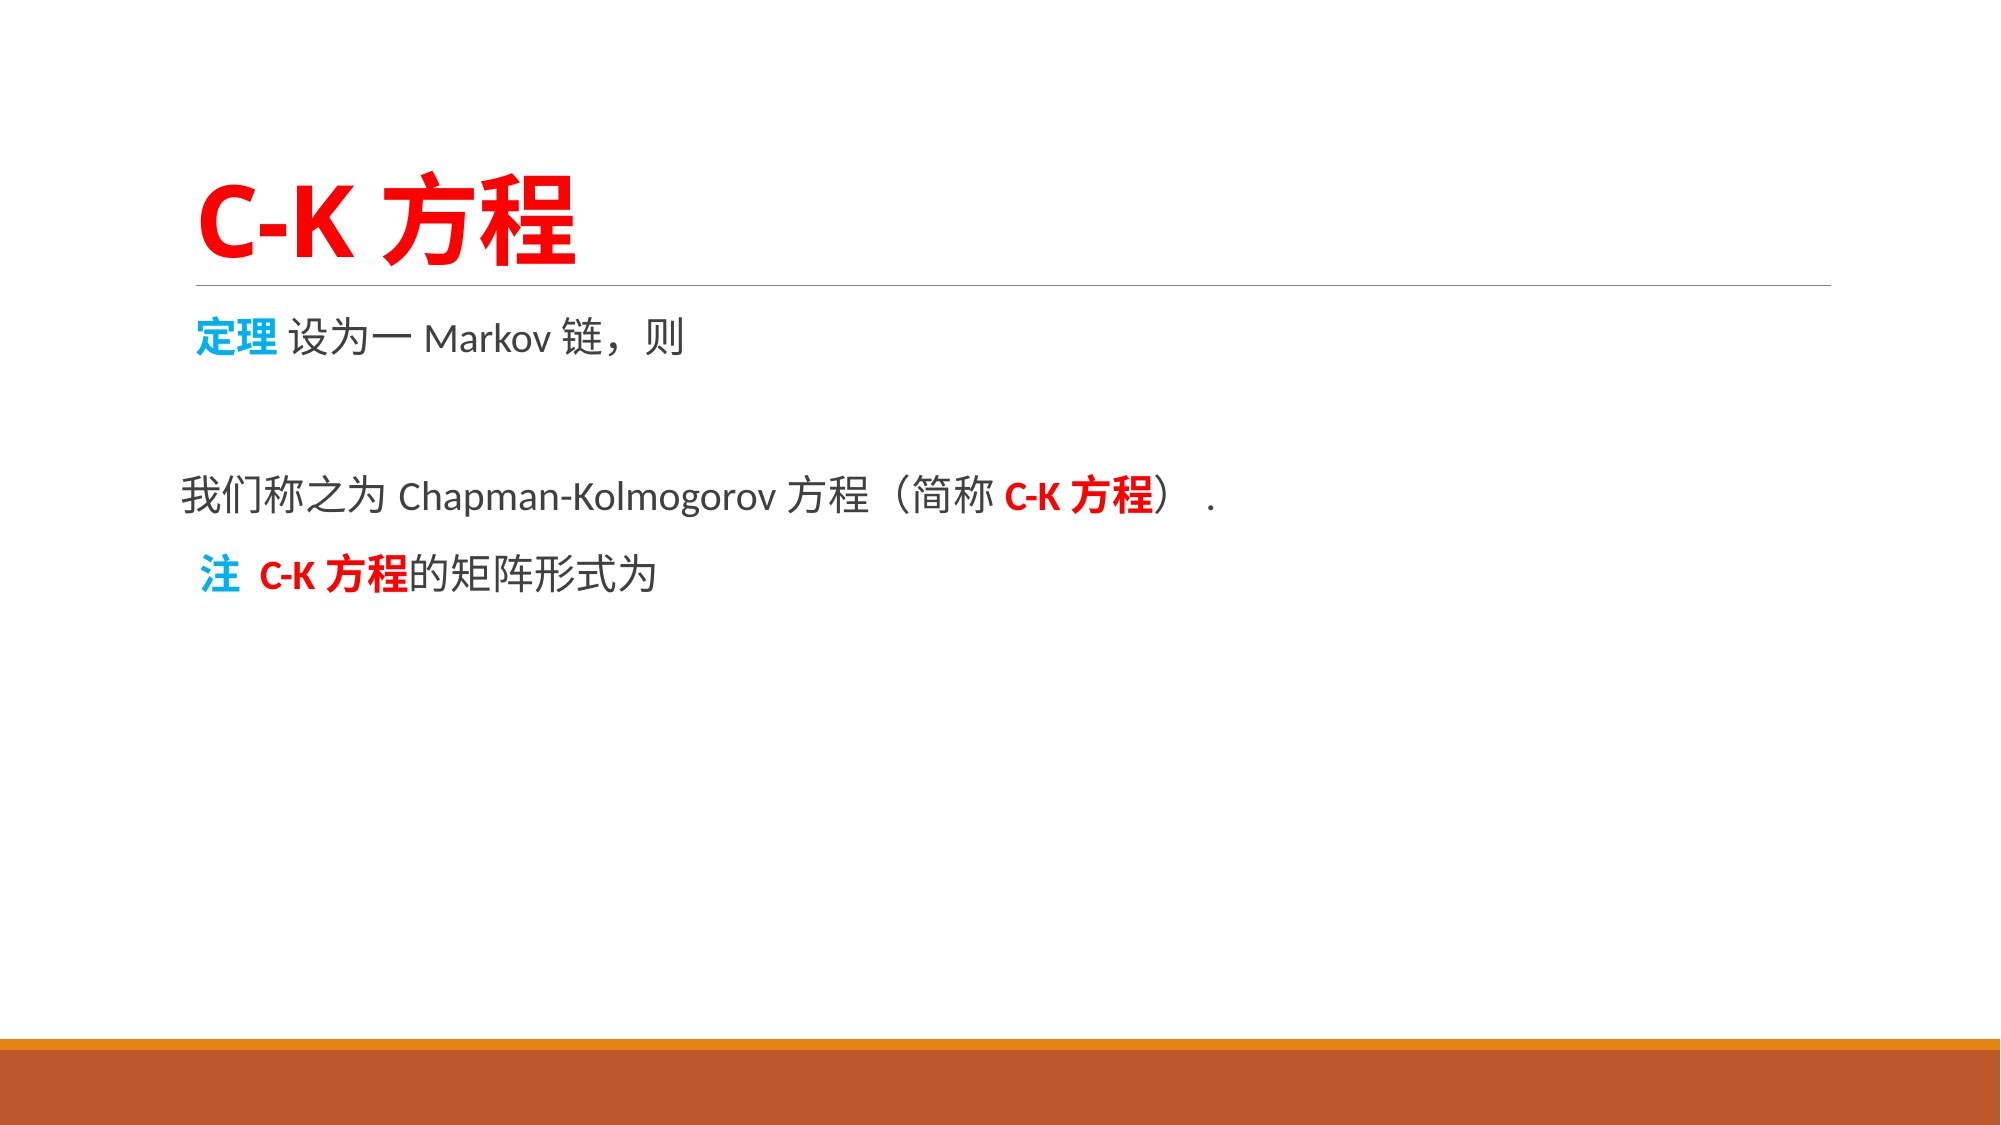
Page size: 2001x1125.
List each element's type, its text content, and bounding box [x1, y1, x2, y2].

title C-K方程 [180, 47, 1830, 285]
